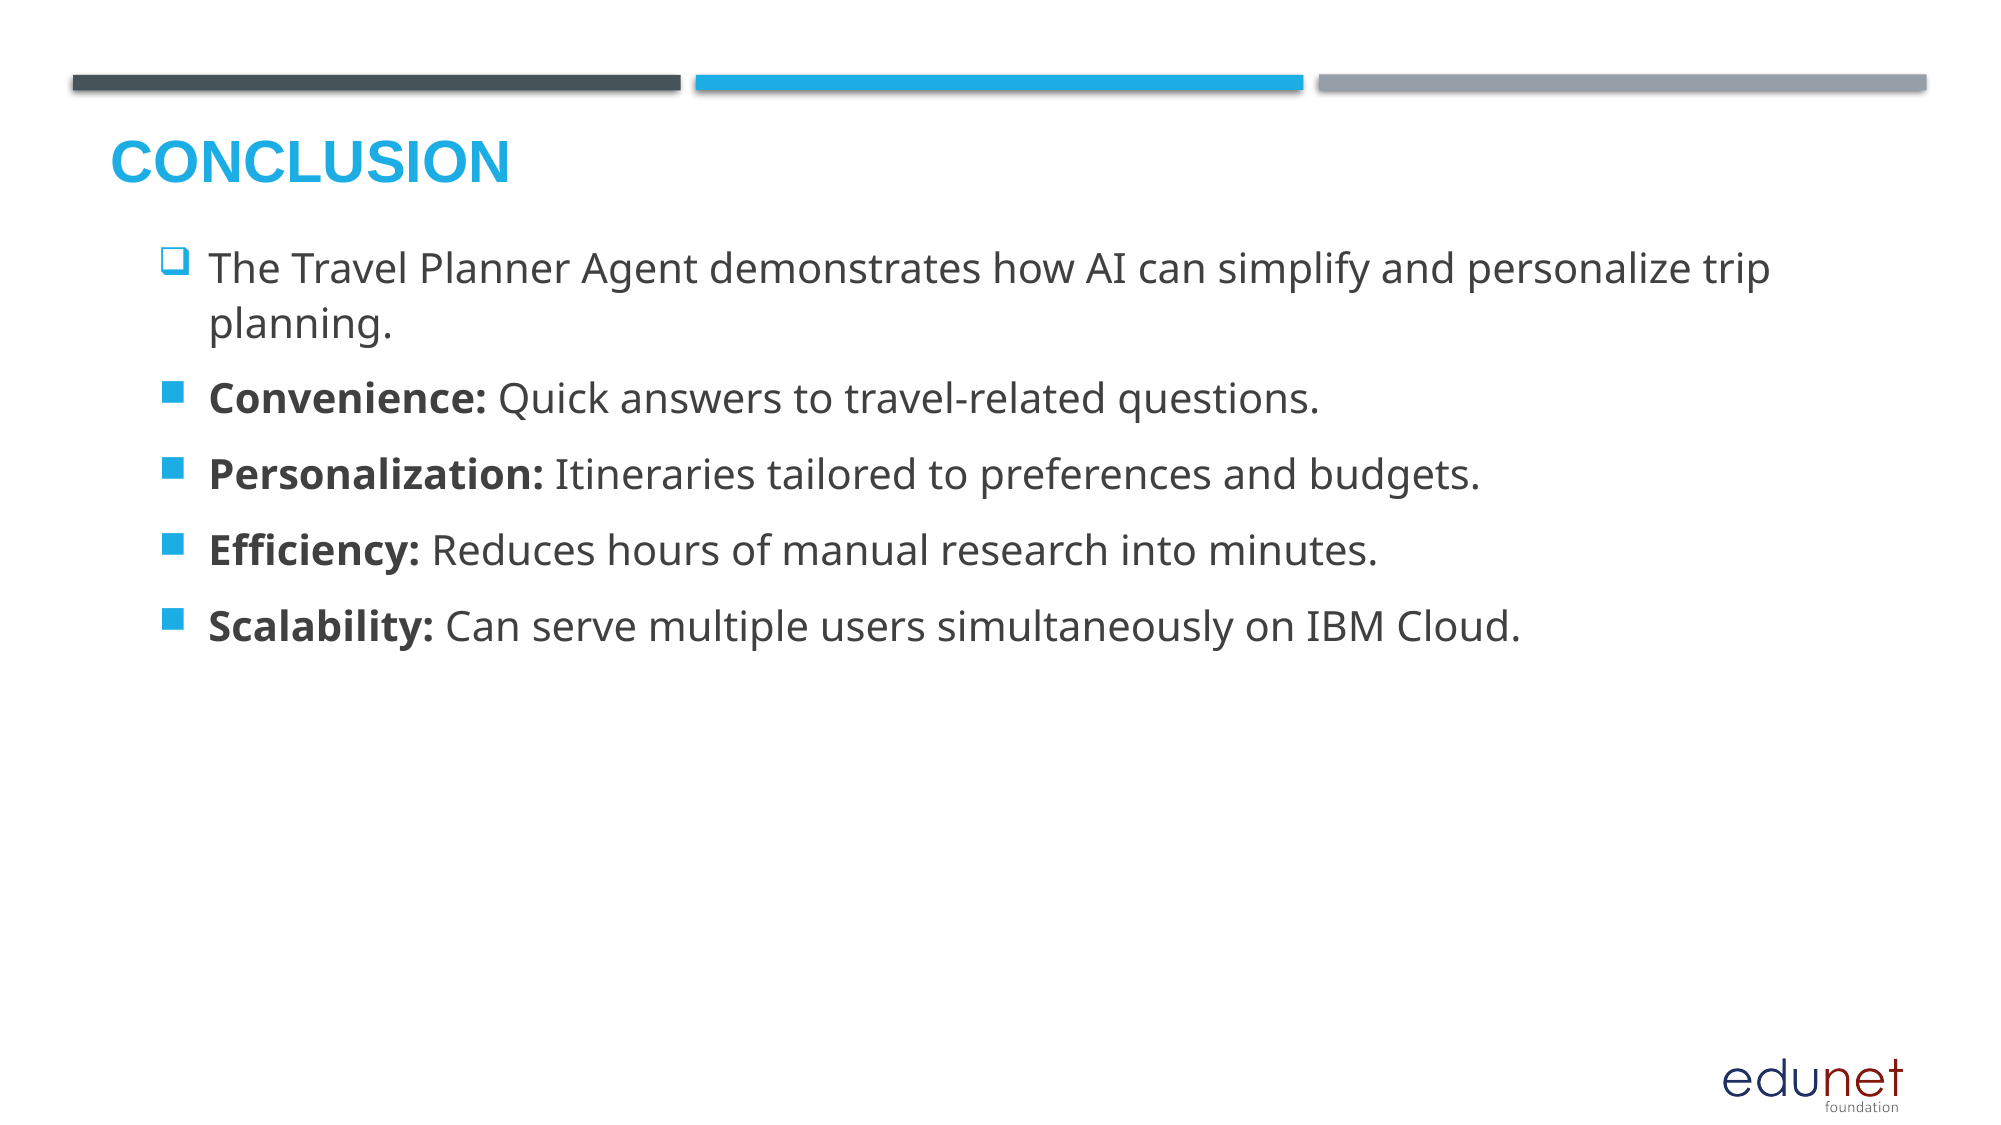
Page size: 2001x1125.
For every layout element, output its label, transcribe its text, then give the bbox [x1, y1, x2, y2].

title Conclusion [95, 115, 143, 203]
list The Travel Planner Agent demonstrates how AI can simplify and personalize trip planning. Convenience: Quick answers to travel-related questions. Personalization: Itineraries tailored to preferences and budgets. Efficiency: Reduces hours of manual research into minutes. Scalability: Can serve multiple users simultaneously on IBM Cloud. [143, 97, 1953, 865]
picture [1719, 1056, 1905, 1116]
